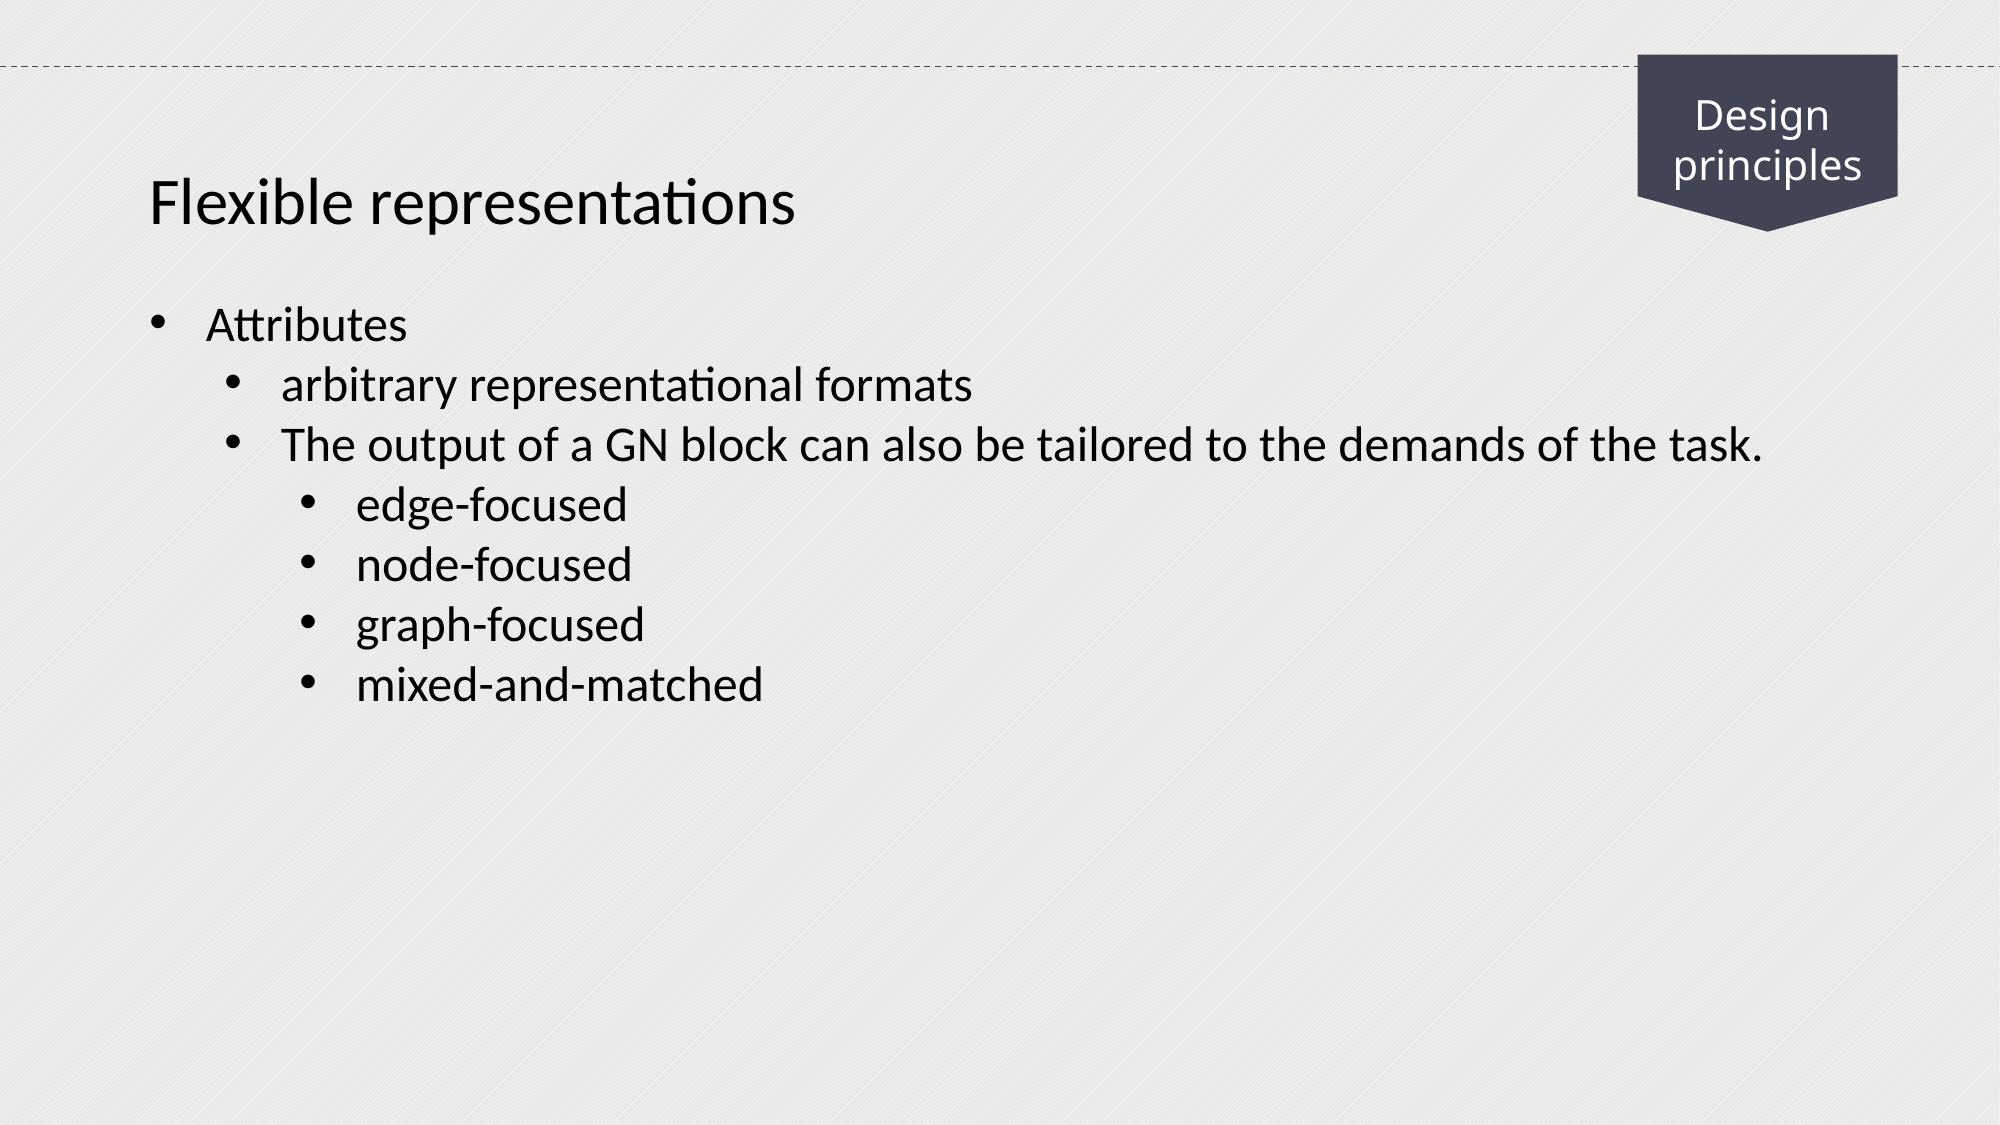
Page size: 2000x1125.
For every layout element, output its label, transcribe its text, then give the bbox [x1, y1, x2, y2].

text_box Attributes arbitrary representational formats The output of a GN block can also be tailored to the demands of the task. edge-focused node-focused graph-focused mixed-and-matched [134, 284, 1822, 719]
text_box [1635, 78, 1900, 234]
text_box Design principles [1657, 81, 1878, 197]
text_box [1635, 52, 1900, 65]
text_box Flexible representations [134, 150, 1509, 245]
